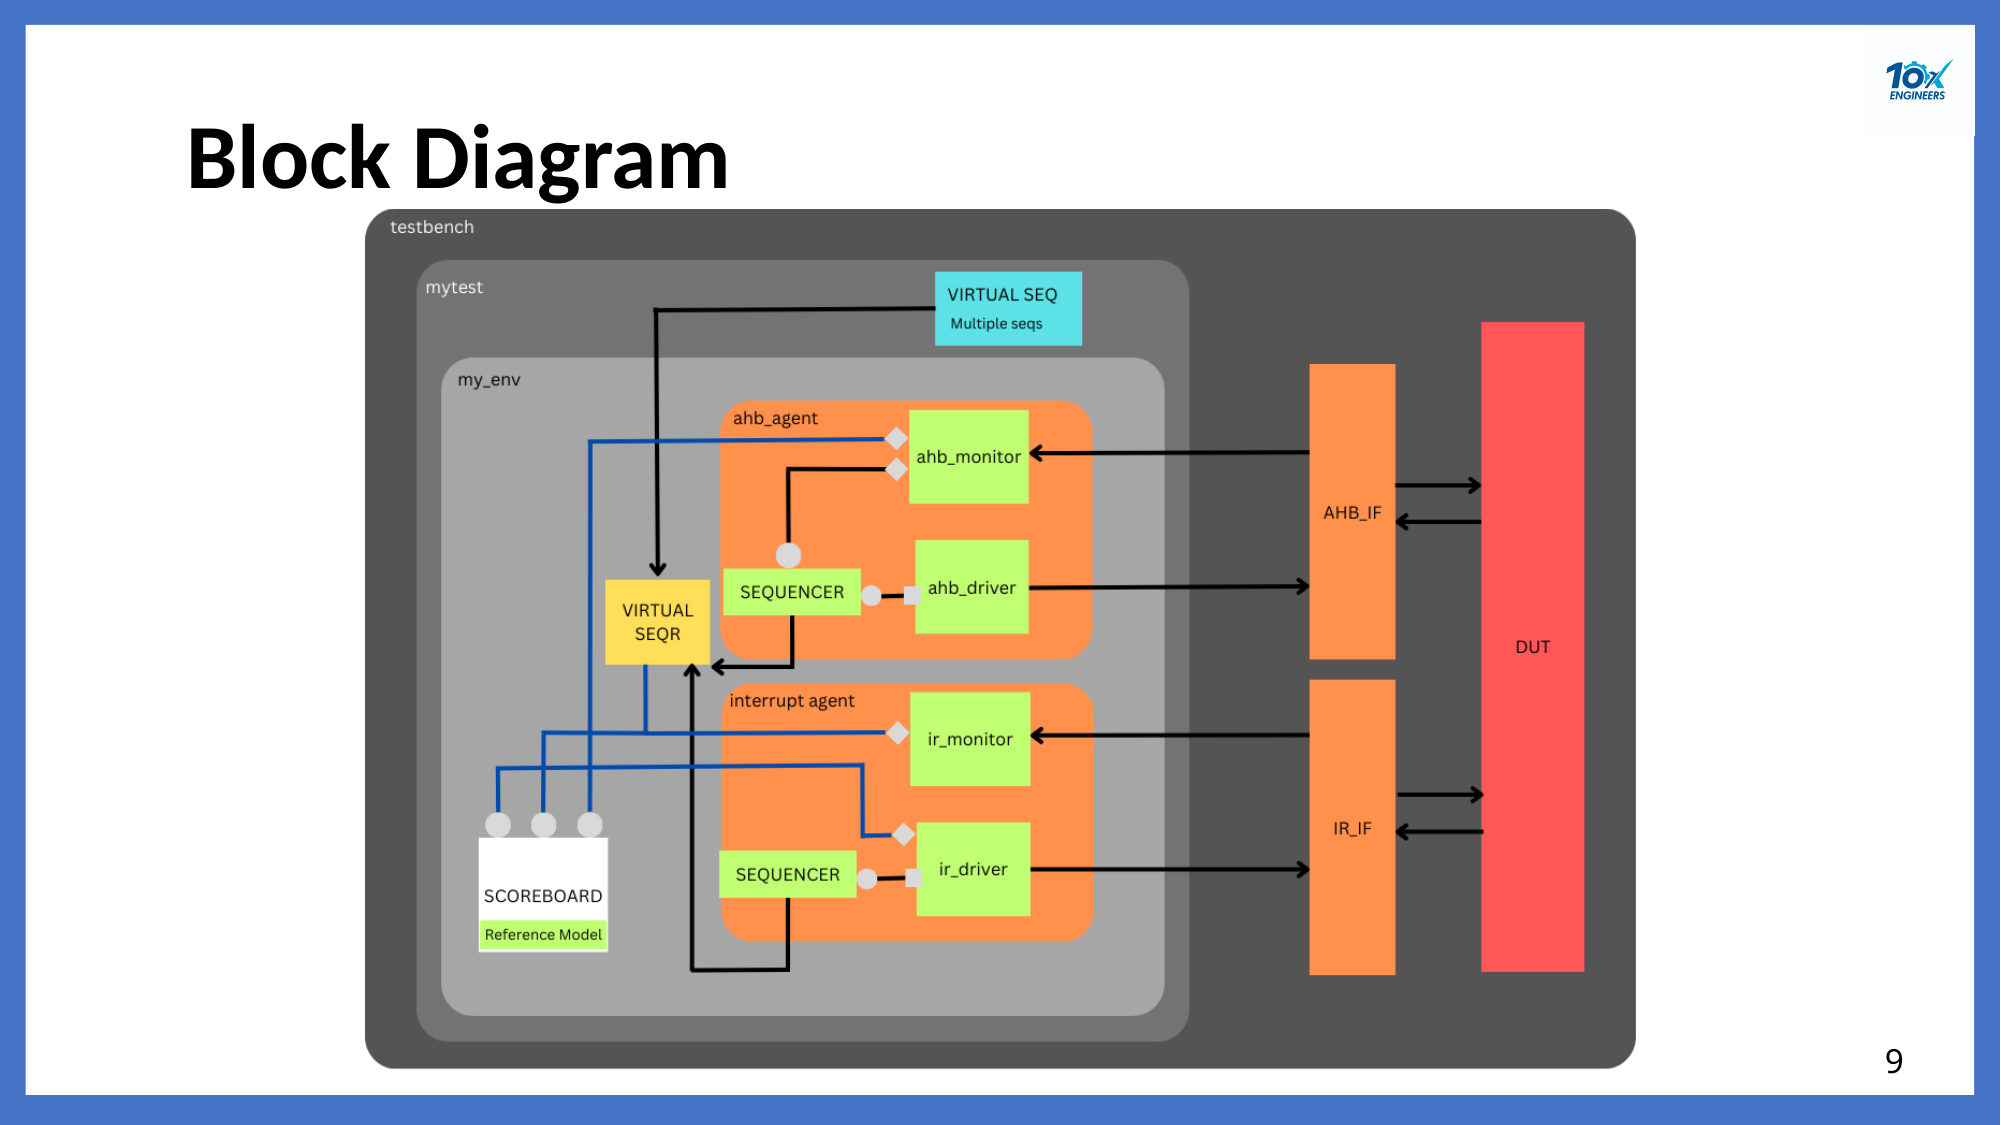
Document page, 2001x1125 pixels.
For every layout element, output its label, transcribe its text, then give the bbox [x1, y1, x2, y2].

picture [1865, 25, 1975, 136]
slide_number ‹#› [1869, 1019, 1990, 1106]
picture [360, 209, 1640, 1075]
title Block Diagram [171, 135, 1838, 222]
